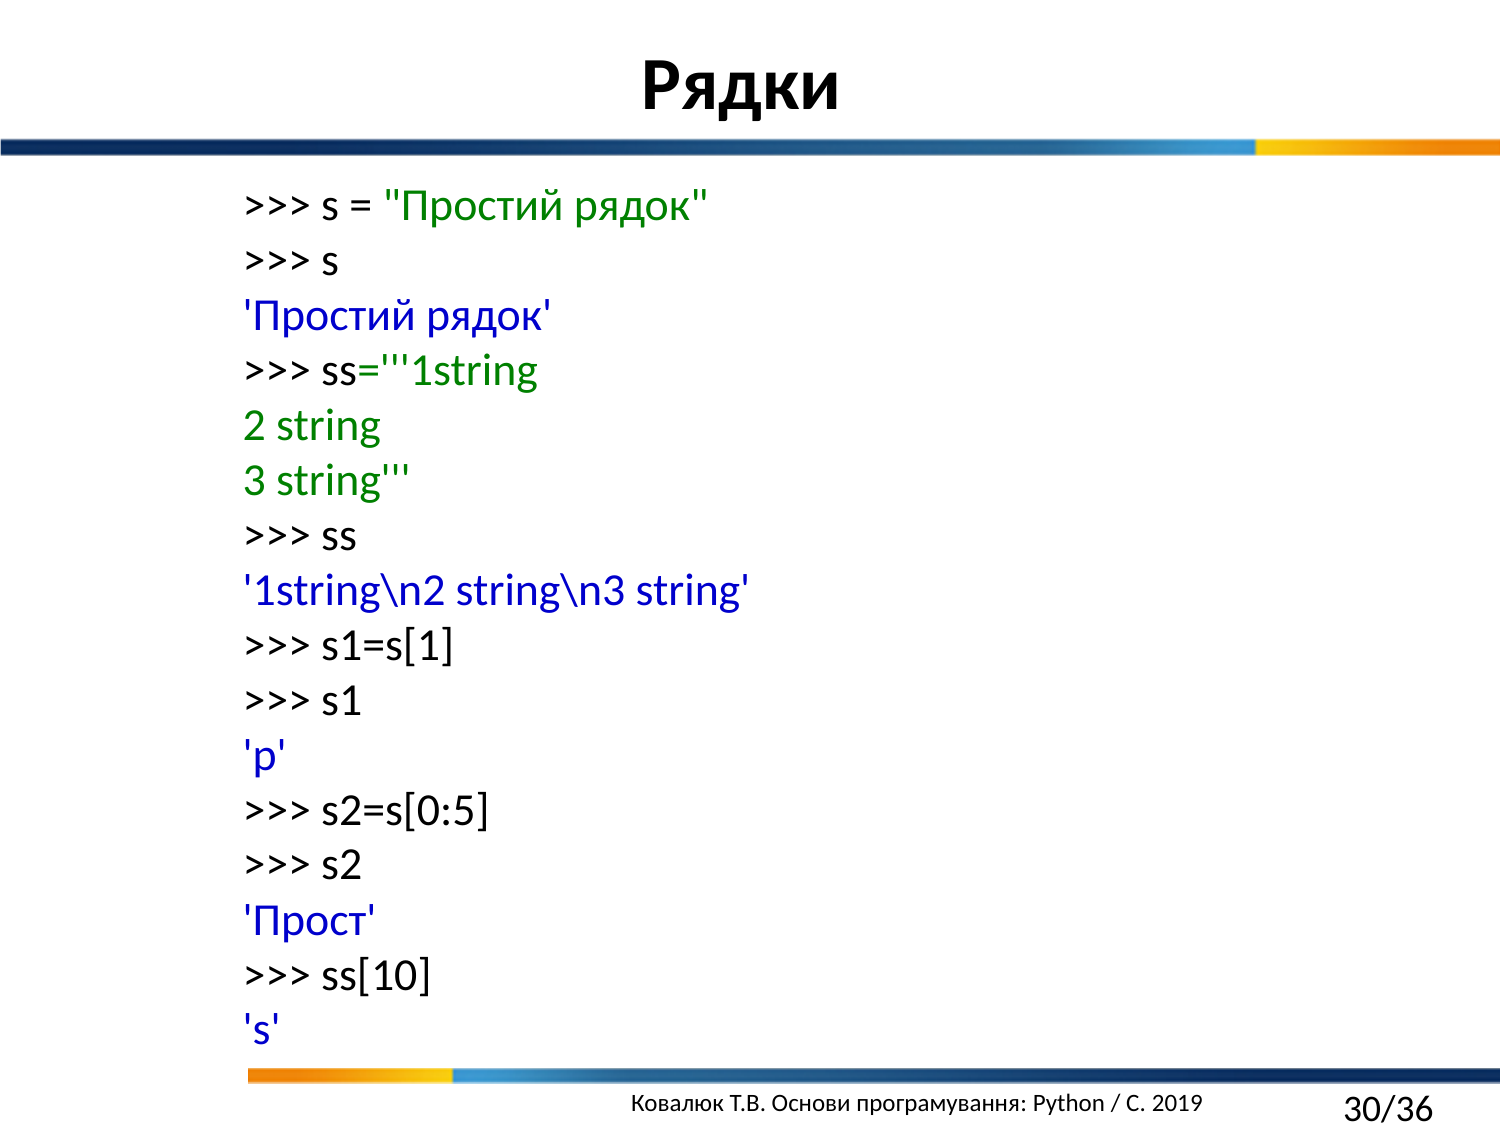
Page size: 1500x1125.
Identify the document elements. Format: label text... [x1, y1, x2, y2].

text_box >>> s = "Простий рядок" >>> s 'Простий рядок' >>> ss='''1string 2 string 3 string''' >>> ss '1string\n2 string\n3 string' >>> s1=s[1] >>> s1 'р' >>> s2=s[0:5] >>> s2 'Прост' >>> ss[10] 's' [227, 167, 1272, 1062]
text_box Рядки [0, 26, 1500, 132]
picture [248, 1068, 1500, 1084]
picture [2, 139, 1500, 155]
